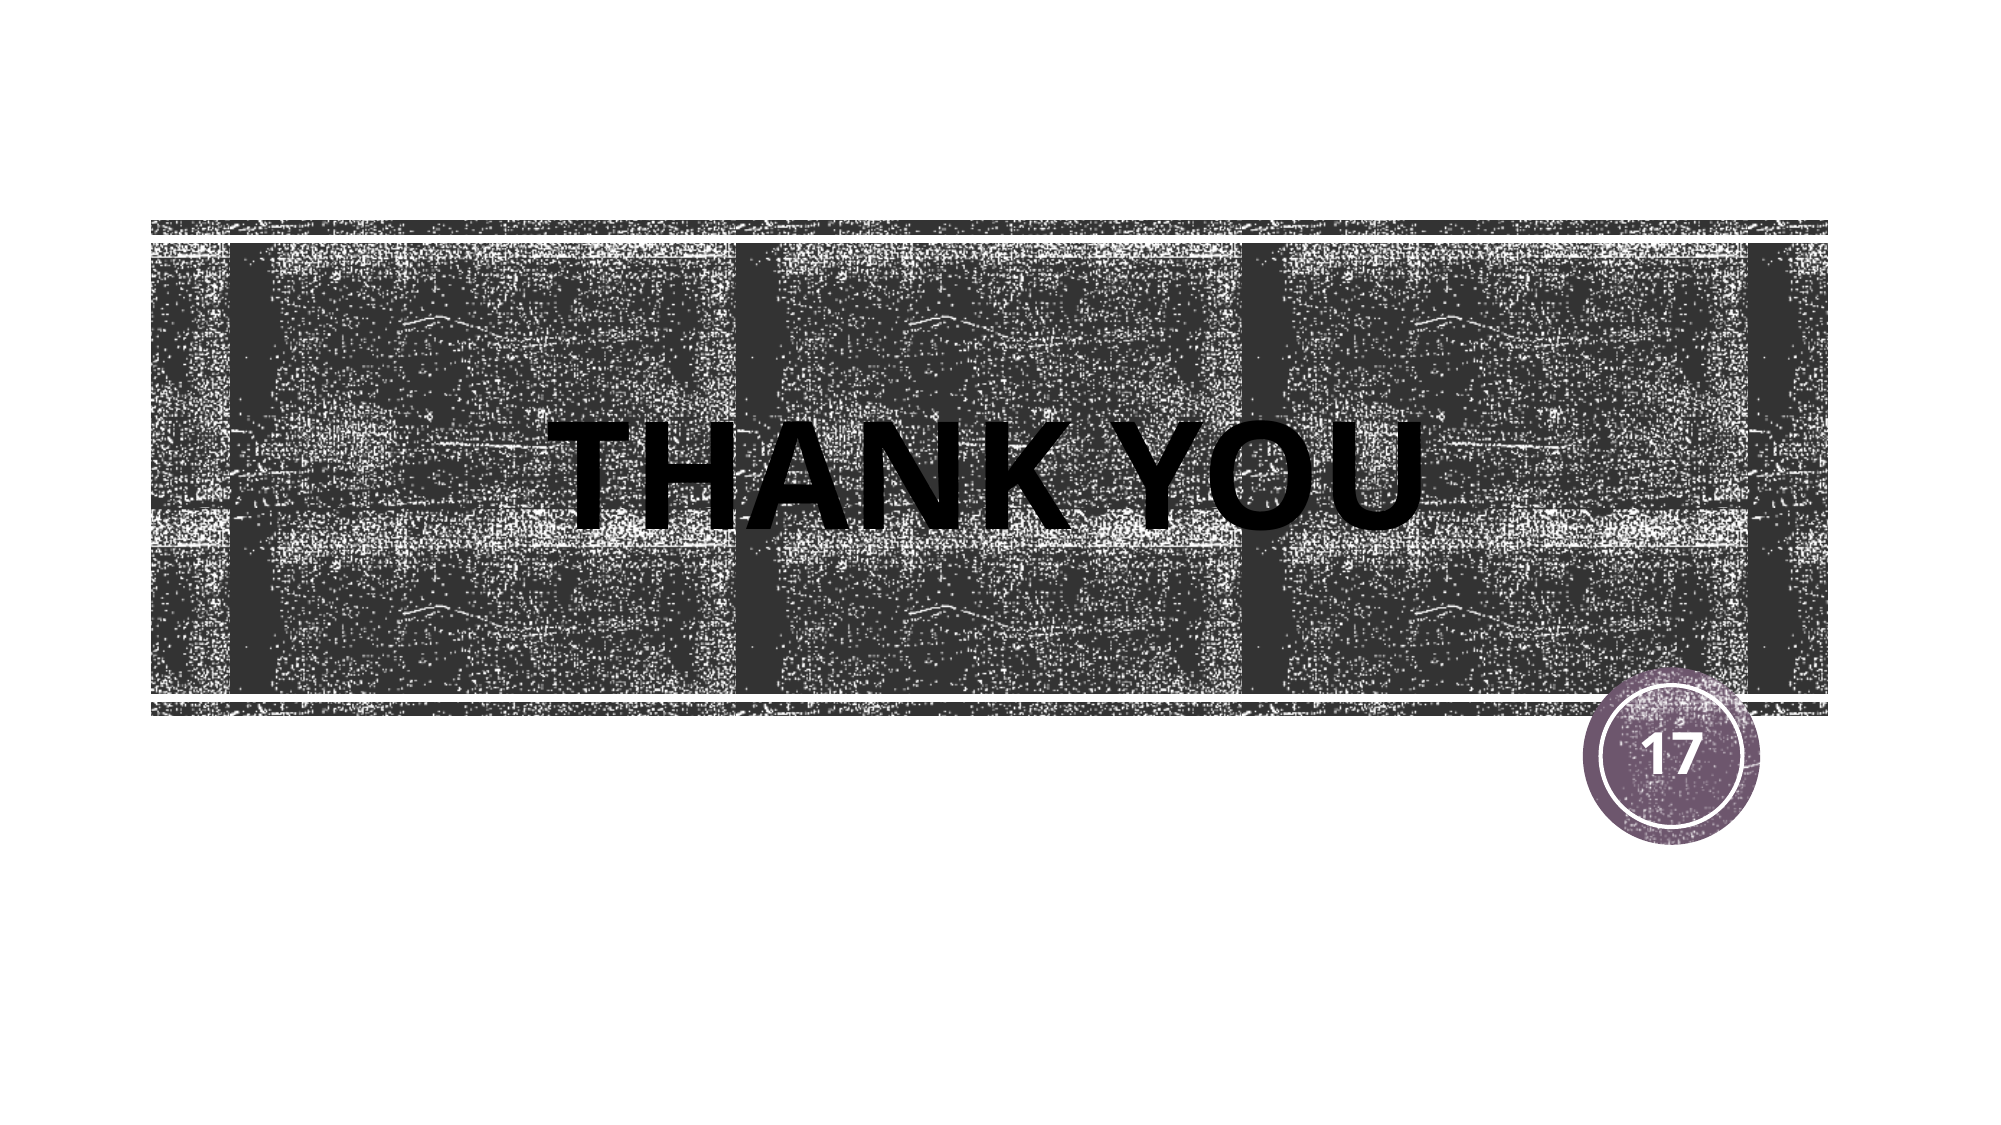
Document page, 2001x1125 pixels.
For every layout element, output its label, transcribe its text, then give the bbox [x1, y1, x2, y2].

title THANK YOU [172, 234, 1808, 733]
slide_number 17 [1573, 703, 1770, 809]
